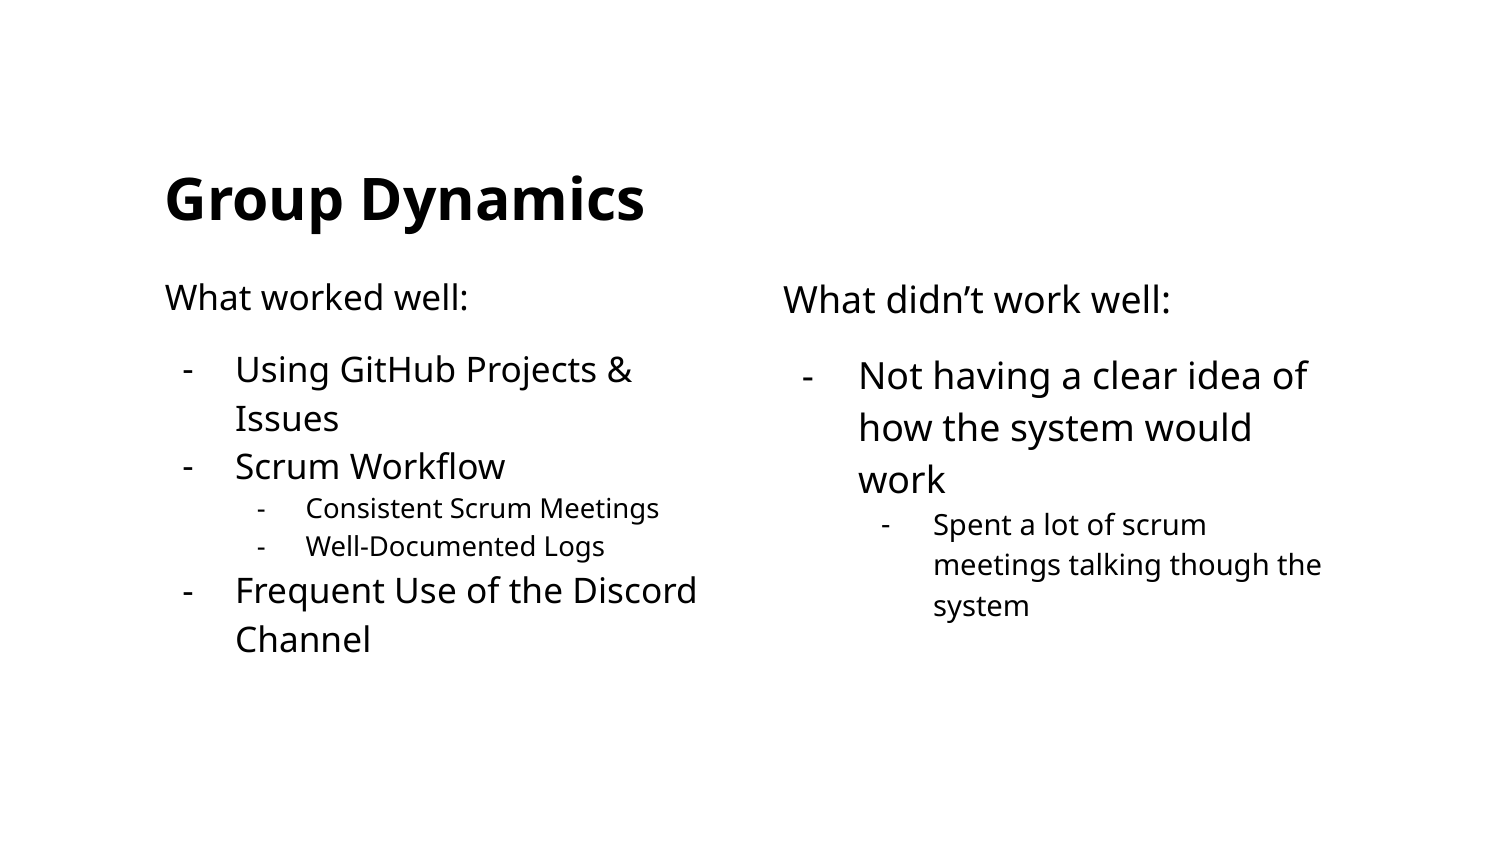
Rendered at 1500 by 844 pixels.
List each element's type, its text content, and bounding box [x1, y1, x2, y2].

list What didn’t work well: Not having a clear idea of how the system would work Spent a lot of scrum meetings talking though the system [768, 253, 1351, 675]
title Group Dynamics [149, 150, 1351, 245]
list What worked well: Using GitHub Projects & Issues Scrum Workflow Consistent Scrum Meetings Well-Documented Logs Frequent Use of the Discord Channel [149, 253, 732, 675]
